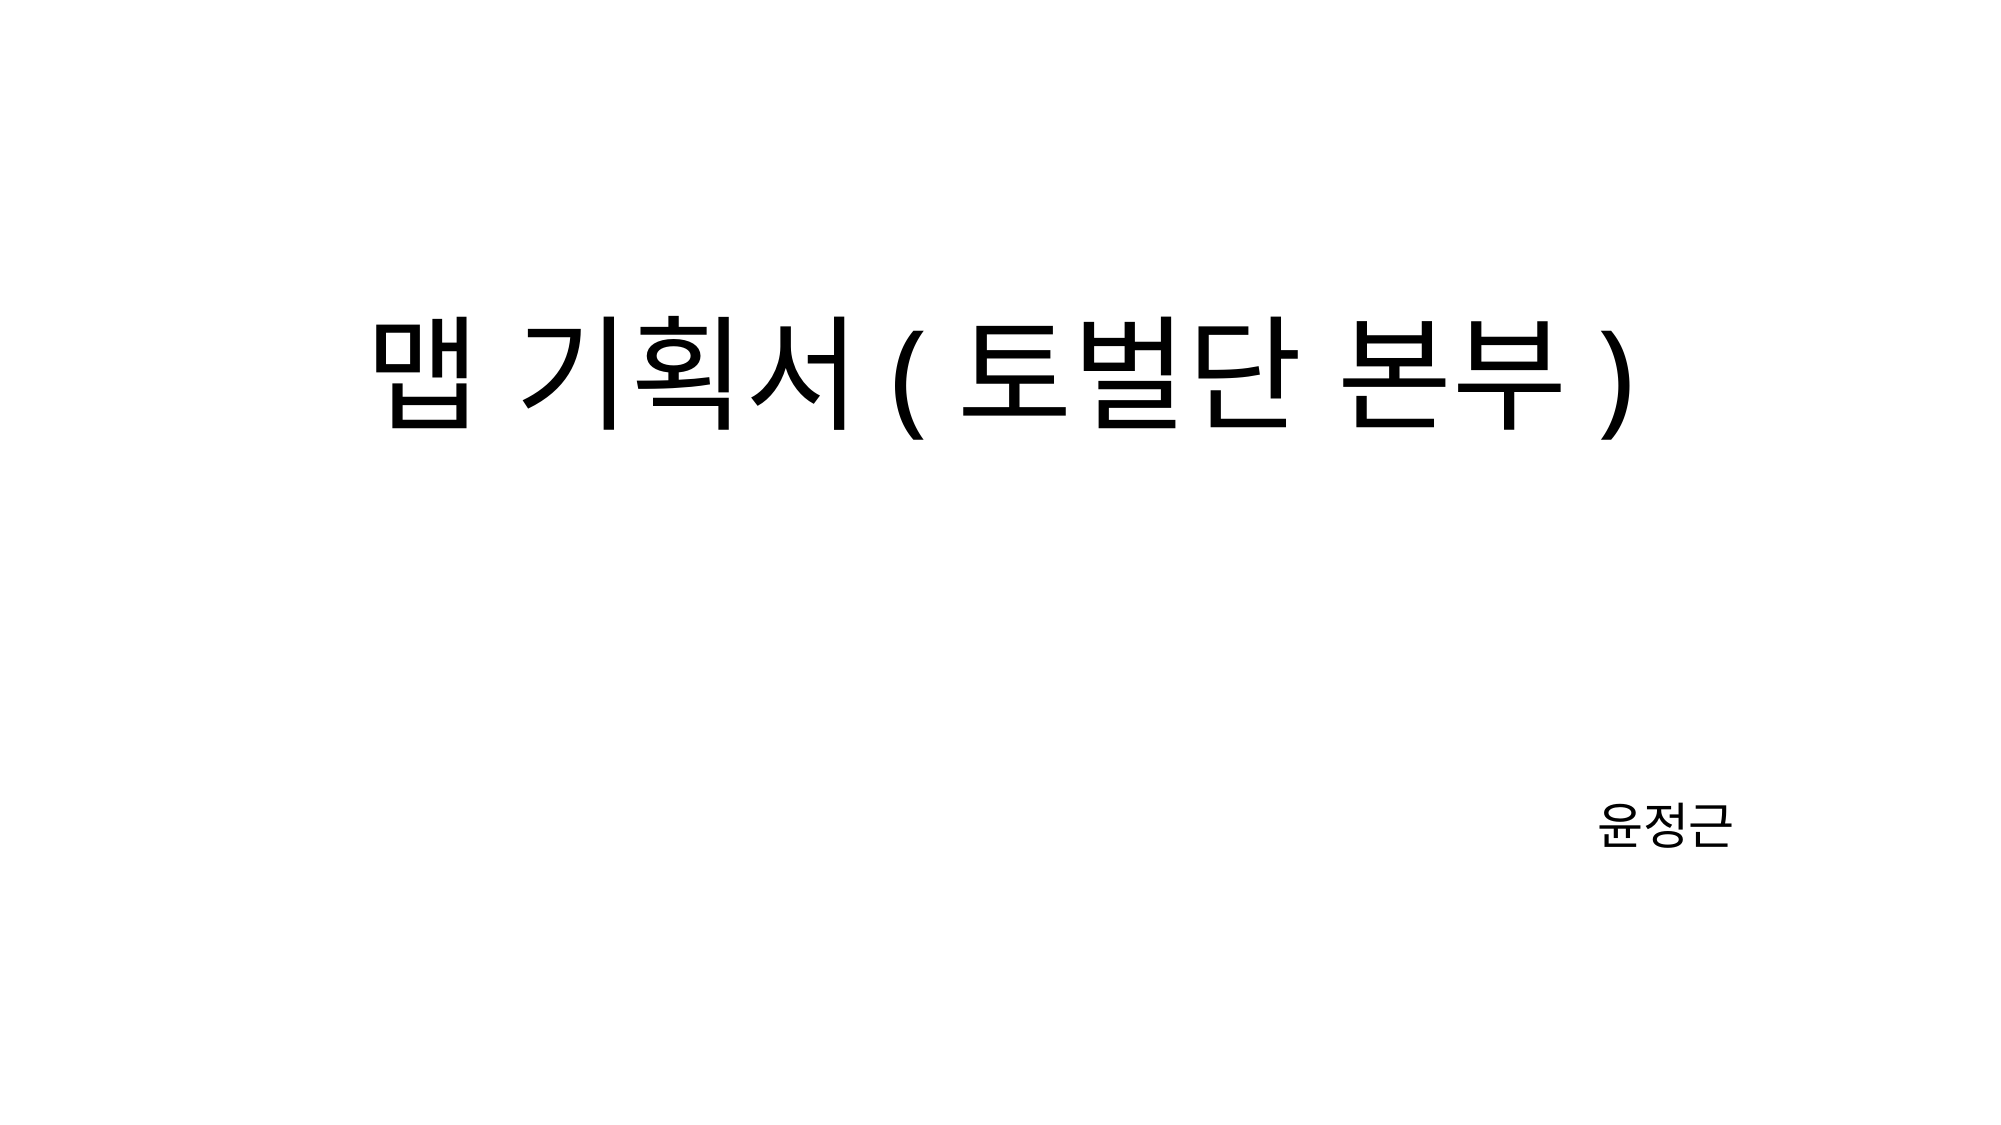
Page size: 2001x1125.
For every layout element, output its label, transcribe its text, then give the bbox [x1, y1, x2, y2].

title 맵 기획서(토벌단 본부) [249, 184, 1751, 576]
subtitle 윤정근 [249, 590, 1751, 863]
